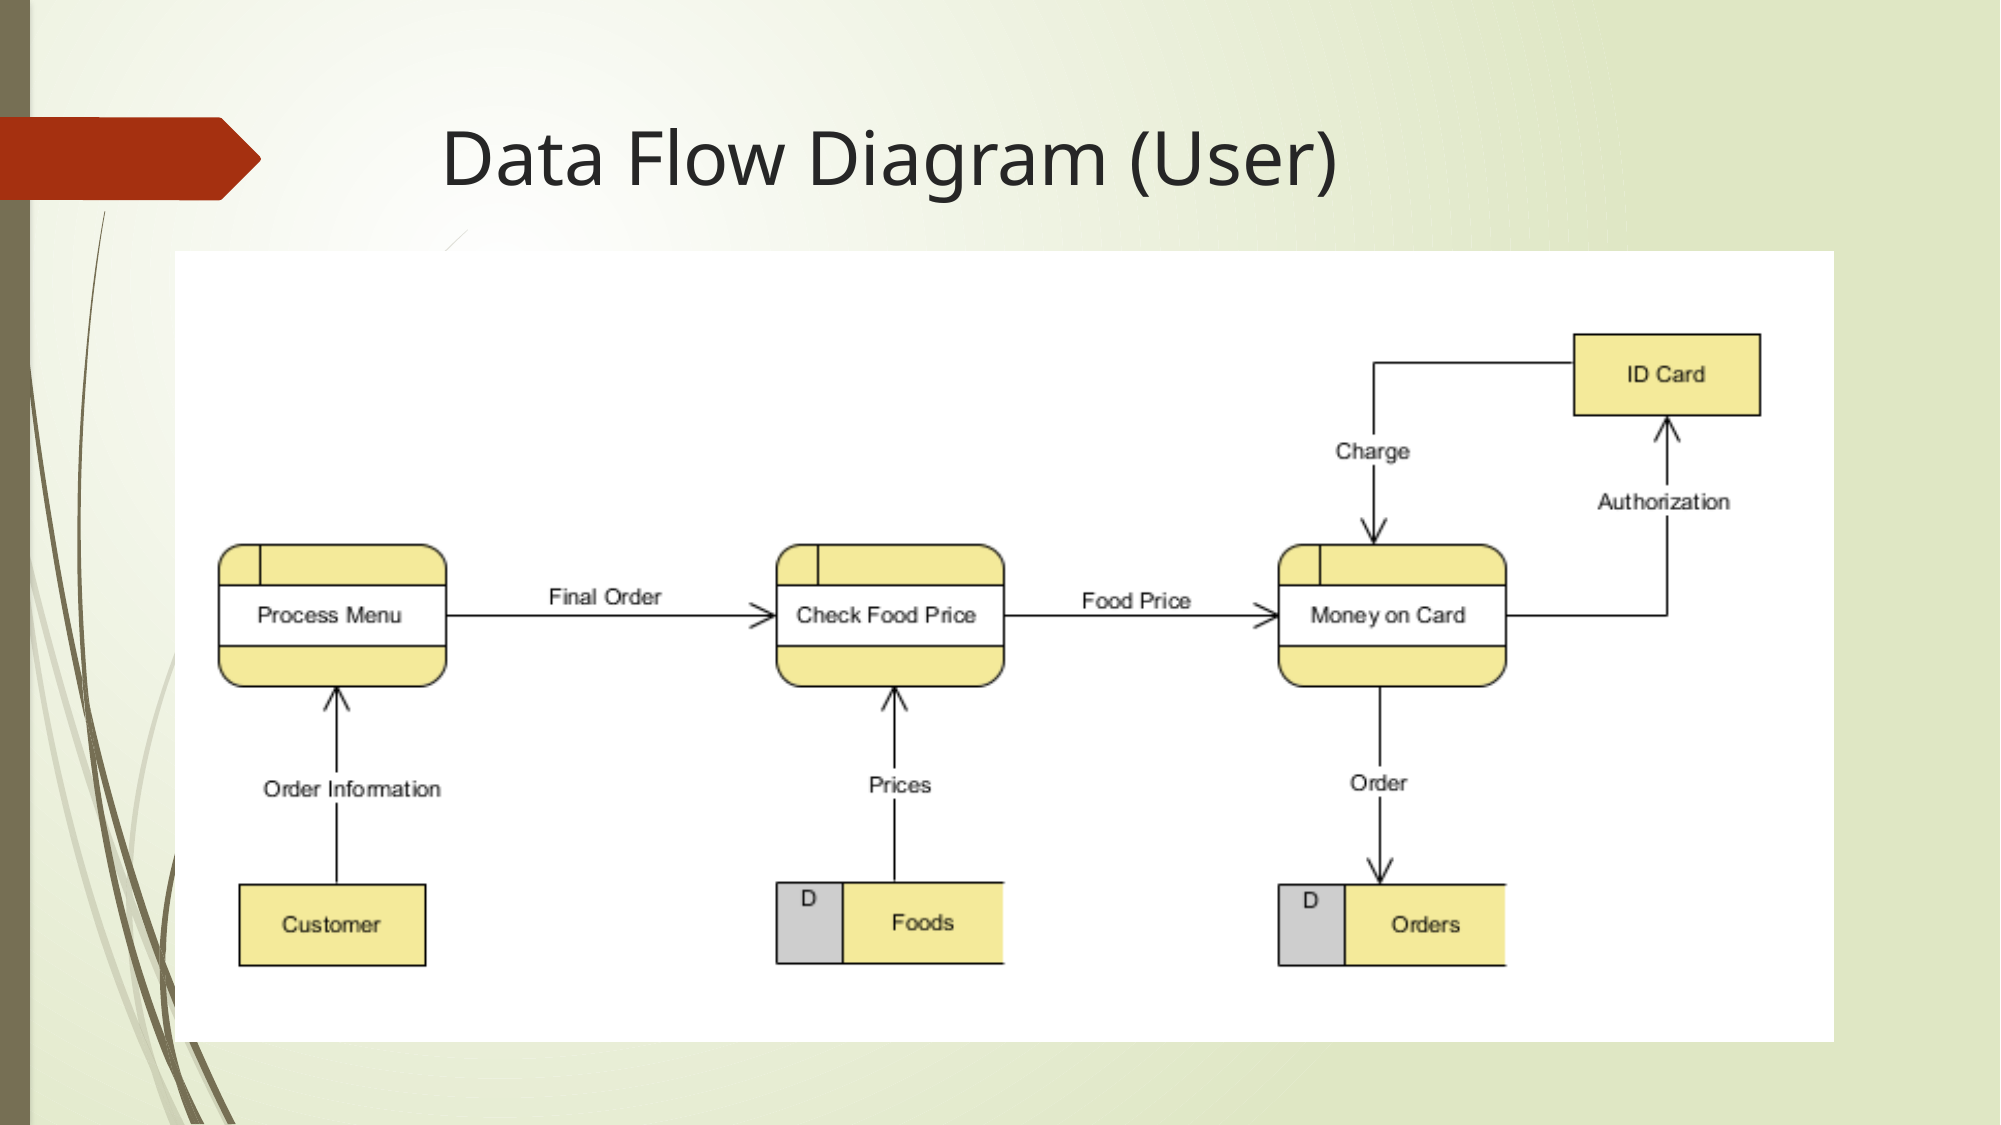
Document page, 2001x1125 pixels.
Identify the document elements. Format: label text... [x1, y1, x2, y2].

title Data Flow Diagram (User) [425, 102, 1888, 313]
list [175, 251, 1834, 1042]
